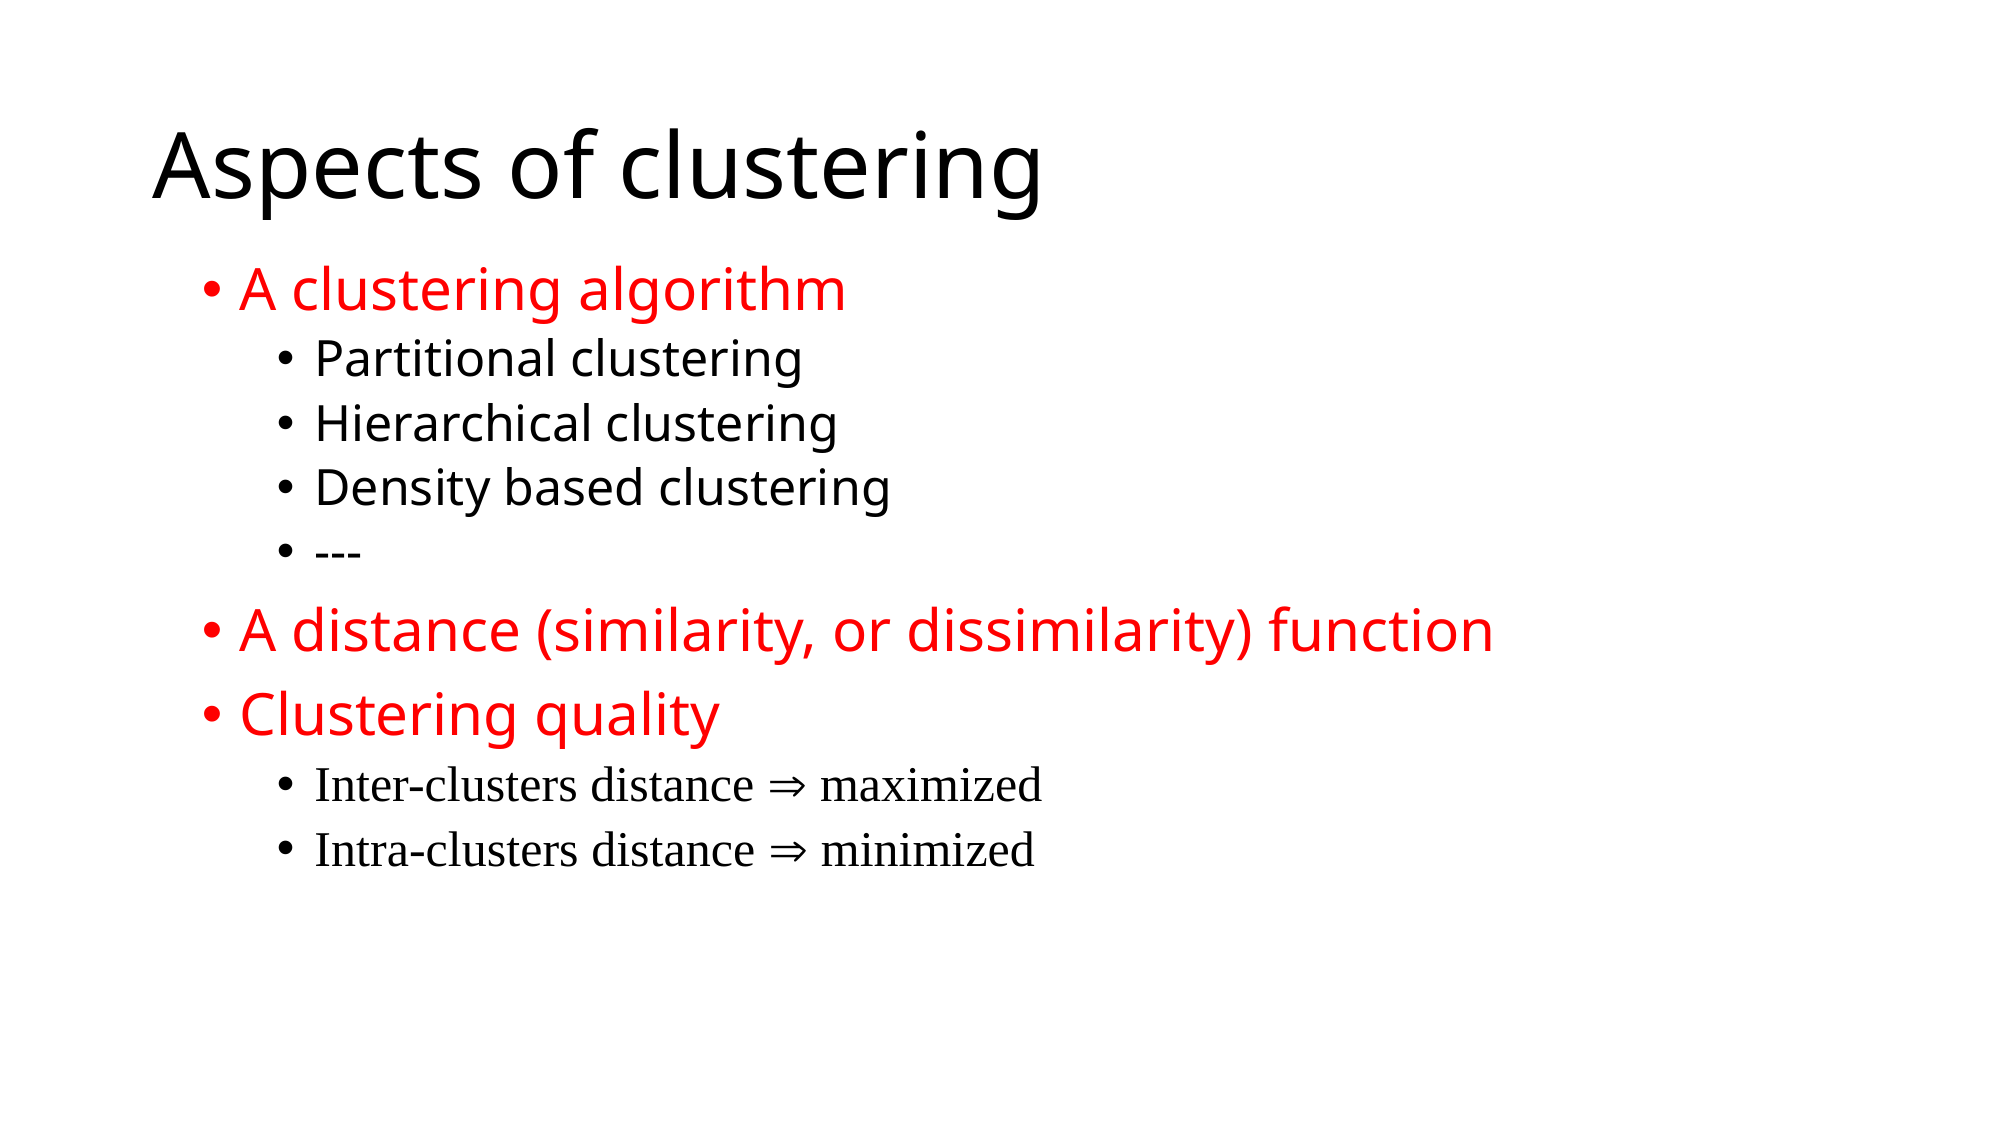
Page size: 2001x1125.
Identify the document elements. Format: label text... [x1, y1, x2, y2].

list A clustering algorithm Partitional clustering Hierarchical clustering Density based clustering --- A distance (similarity, or dissimilarity) function Clustering quality Inter-clusters distance  maximized Intra-clusters distance  minimized [186, 252, 1537, 1098]
title Aspects of clustering [137, 59, 1863, 278]
